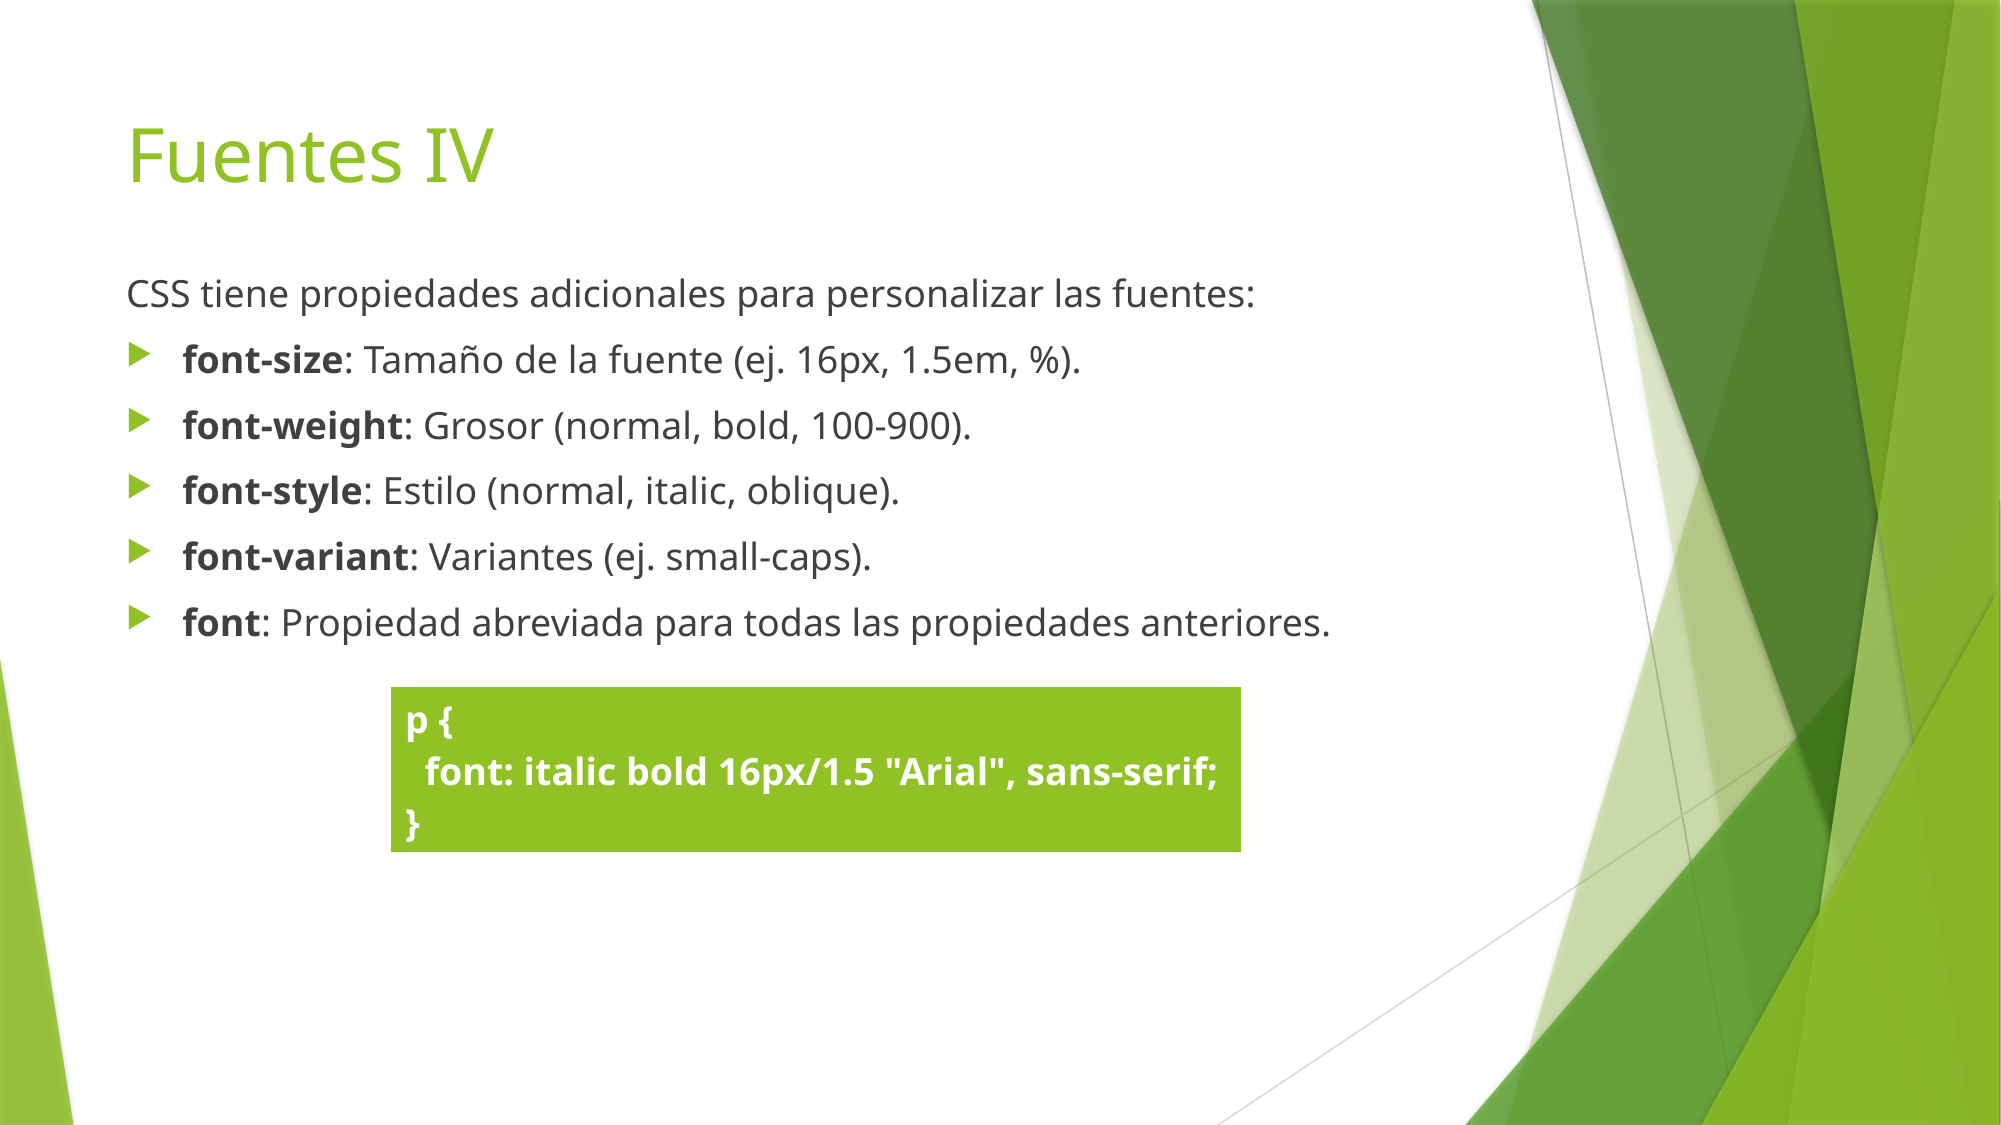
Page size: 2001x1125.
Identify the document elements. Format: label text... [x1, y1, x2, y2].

list CSS tiene propiedades adicionales para personalizar las fuentes: font-size: Tamaño de la fuente (ej. 16px, 1.5em, %). font-weight: Grosor (normal, bold, 100-900). font-style: Estilo (normal, italic, oblique). font-variant: Variantes (ej. small-caps). font: Propiedad abreviada para todas las propiedades anteriores. [111, 262, 1522, 900]
table_header p { font: italic bold 16px/1.5 "Arial", sans-serif; } [391, 687, 1241, 852]
title Fuentes IV [111, 99, 1522, 262]
